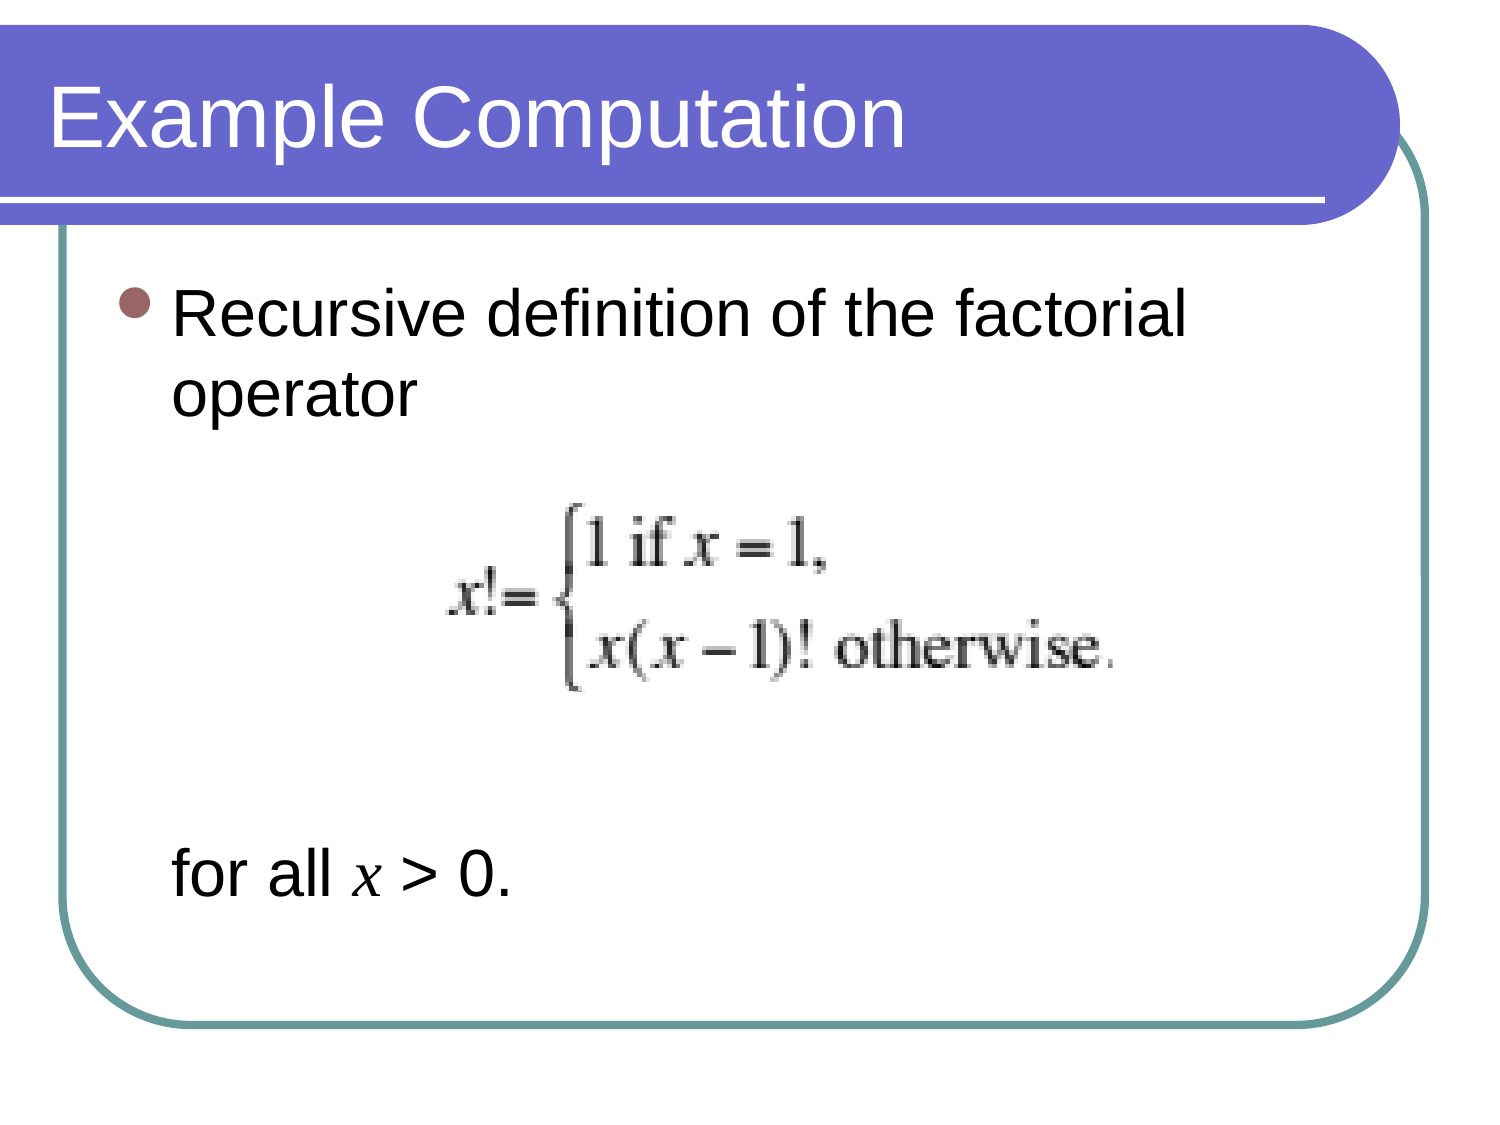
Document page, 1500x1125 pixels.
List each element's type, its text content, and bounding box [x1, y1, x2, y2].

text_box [437, 499, 1113, 692]
title Example Computation [32, 37, 1347, 188]
list Recursive definition of the factorial operator for all x > 0. [99, 262, 1400, 1000]
